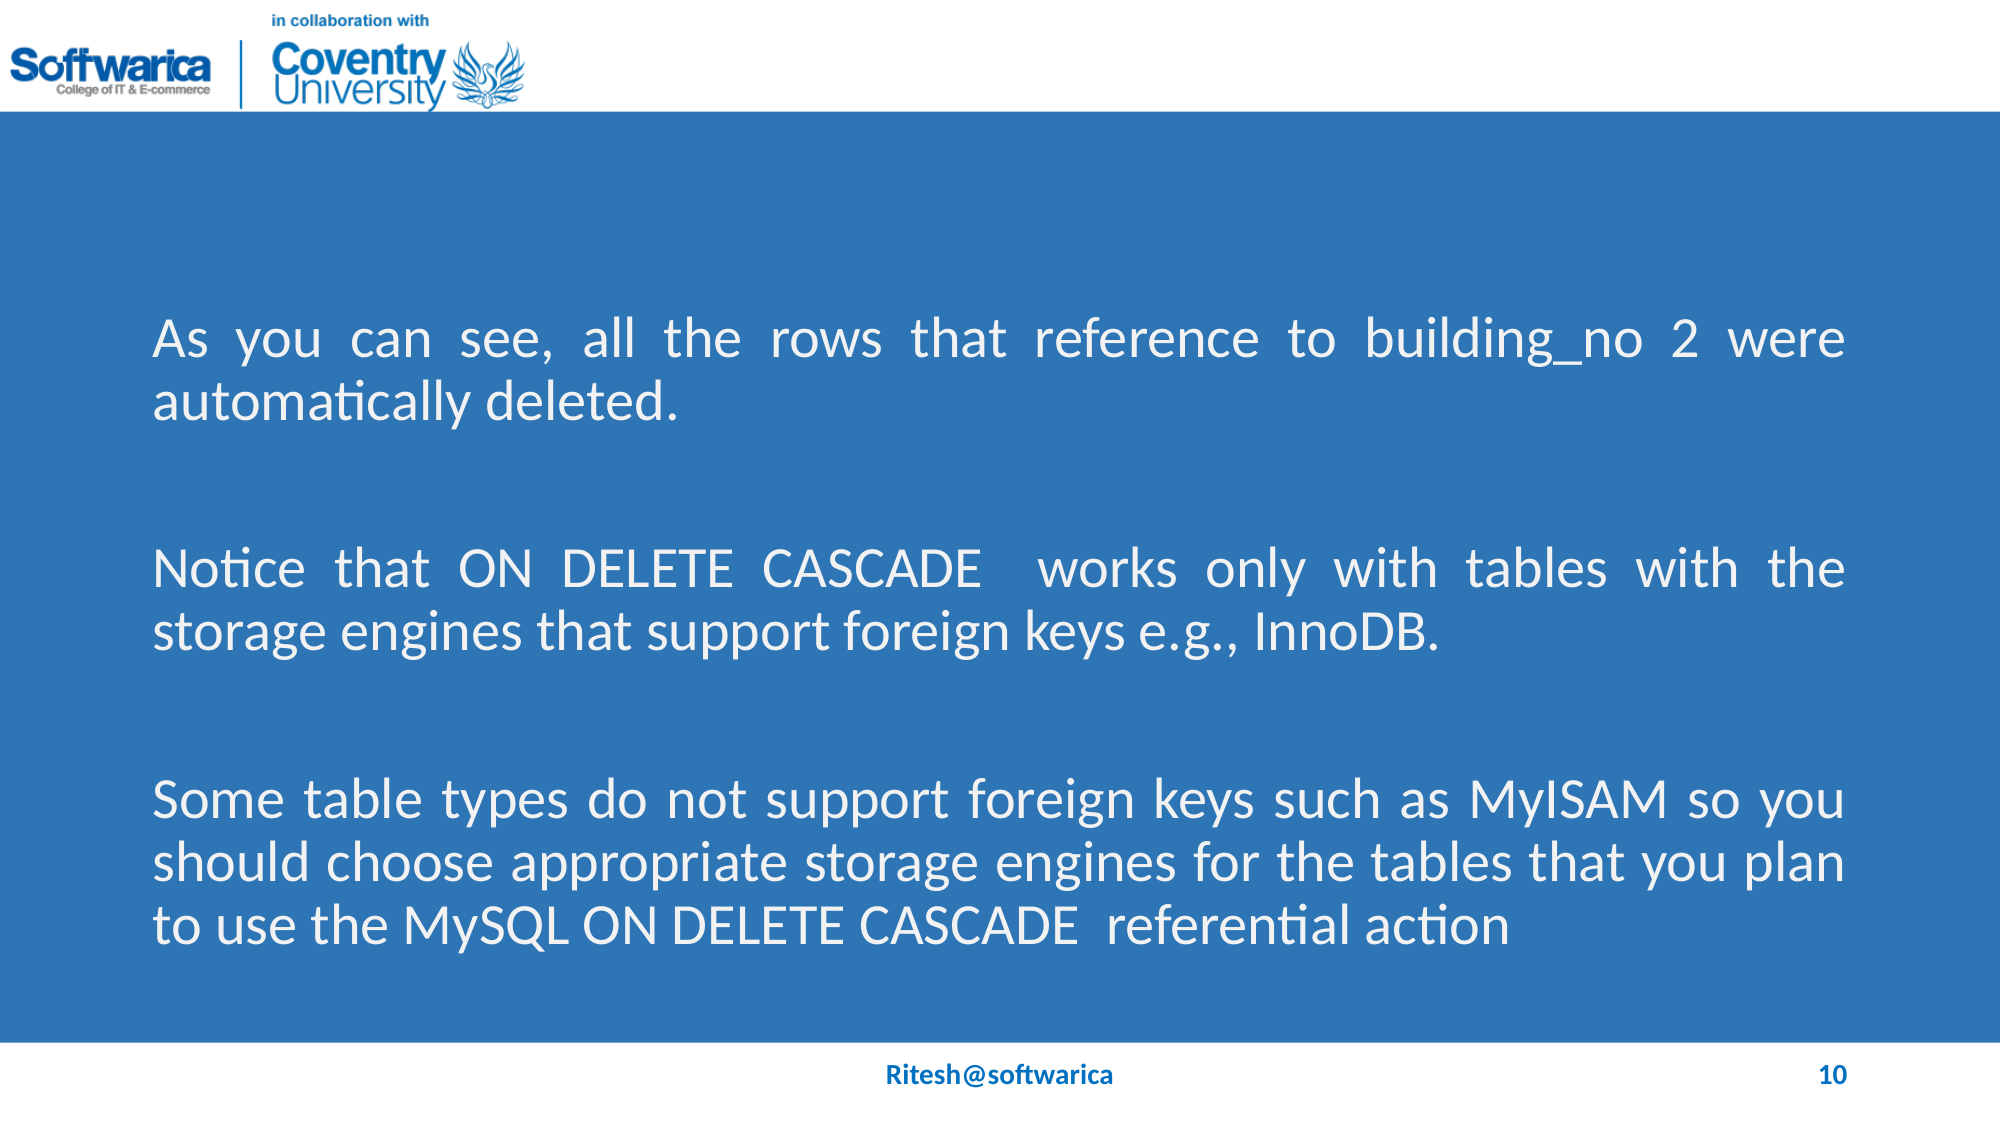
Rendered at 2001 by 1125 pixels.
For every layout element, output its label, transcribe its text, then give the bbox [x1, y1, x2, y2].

footer Ritesh@softwarica [662, 1042, 1338, 1103]
picture [10, 14, 525, 112]
list As you can see, all the rows that reference to building_no 2 were automatically deleted. Notice that ON DELETE CASCADE works only with tables with the storage engines that support foreign keys e.g., InnoDB. Some table types do not support foreign keys such as MyISAM so you should choose appropriate storage engines for the tables that you plan to use the MySQL ON DELETE CASCADE referential action [137, 299, 1863, 1014]
slide_number 10 [1412, 1042, 1863, 1103]
